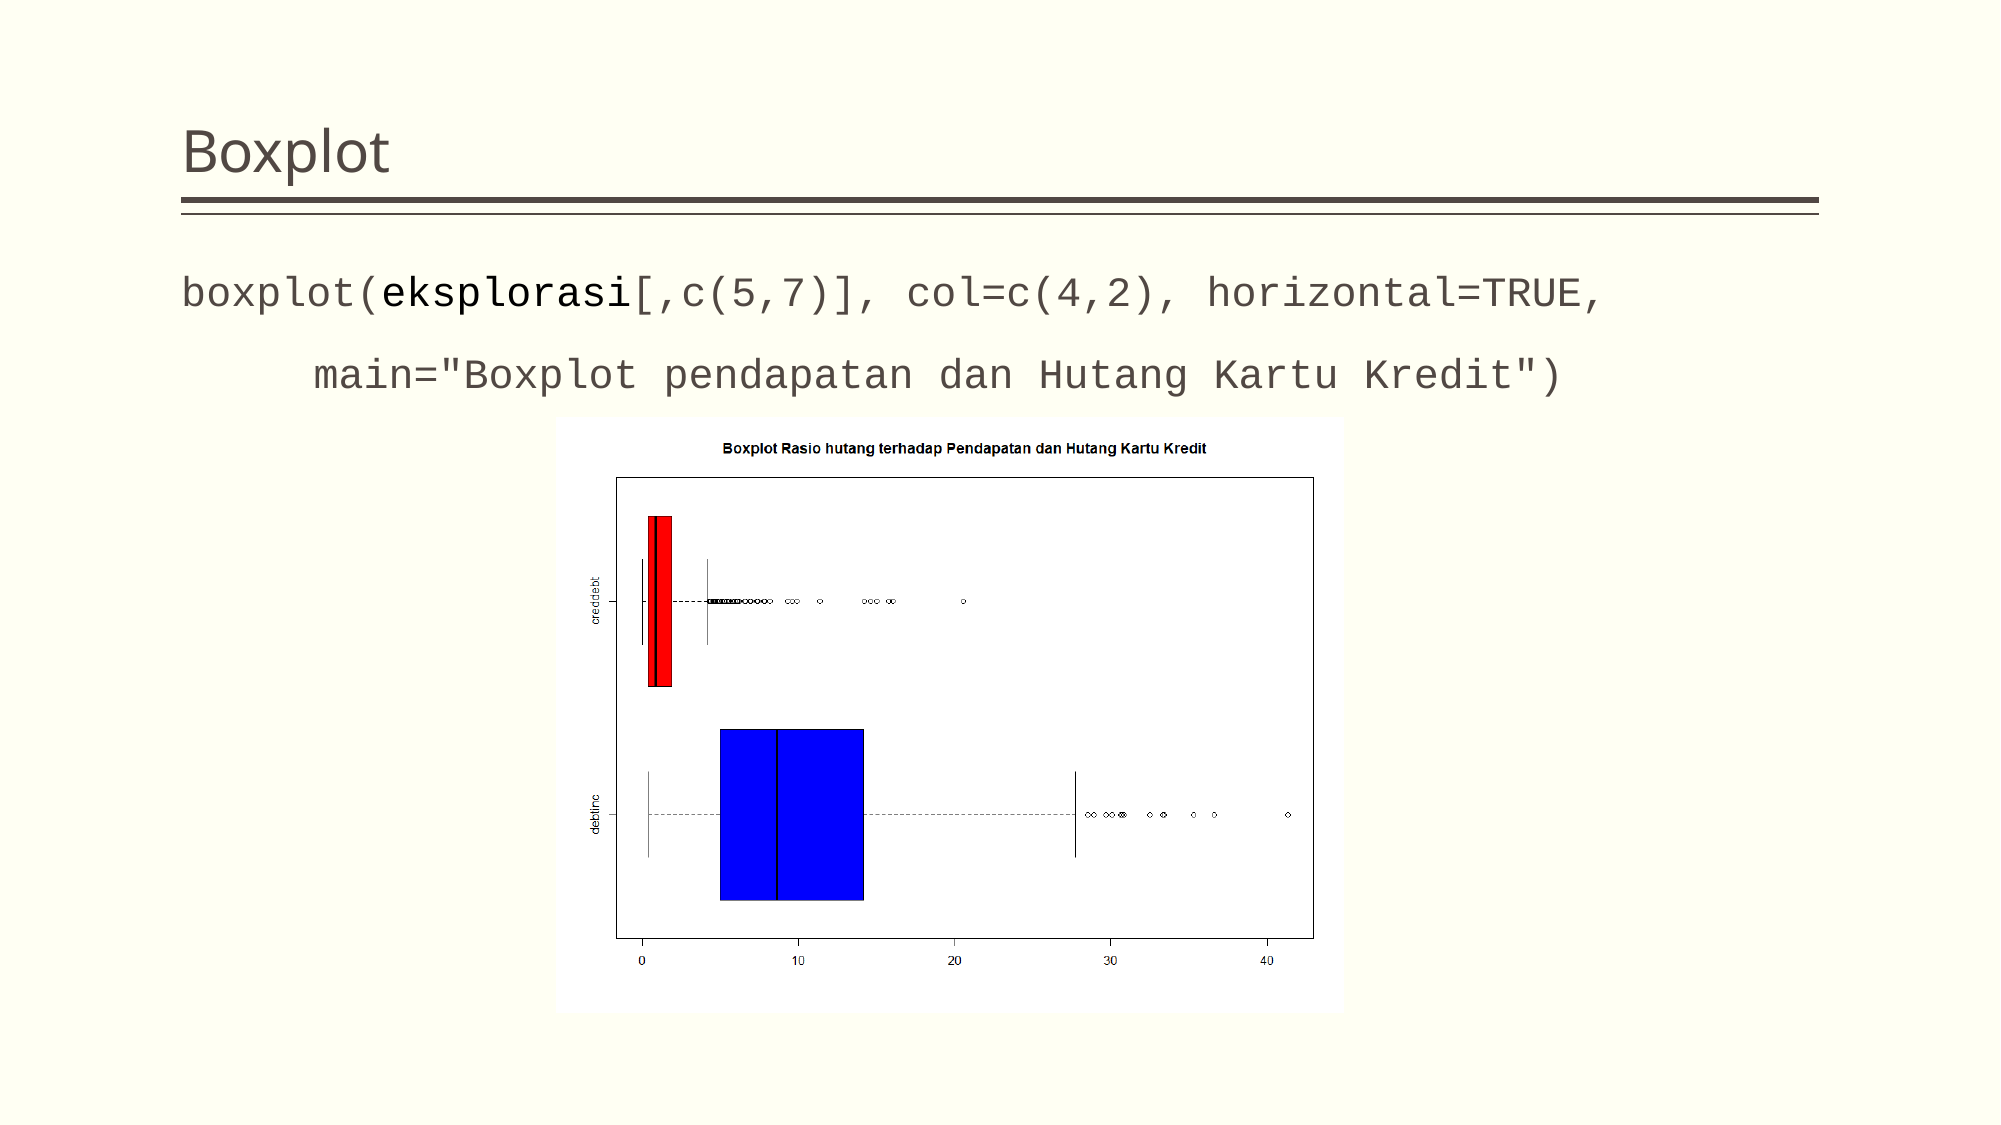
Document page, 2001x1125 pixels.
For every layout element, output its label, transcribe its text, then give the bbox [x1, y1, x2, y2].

picture [556, 417, 1344, 1013]
title Boxplot [181, 12, 1819, 193]
list boxplot(eksplorasi[,c(5,7)], col=c(4,2), horizontal=TRUE, main="Boxplot pendapatan dan Hutang Kartu Kredit") [181, 262, 1819, 1013]
